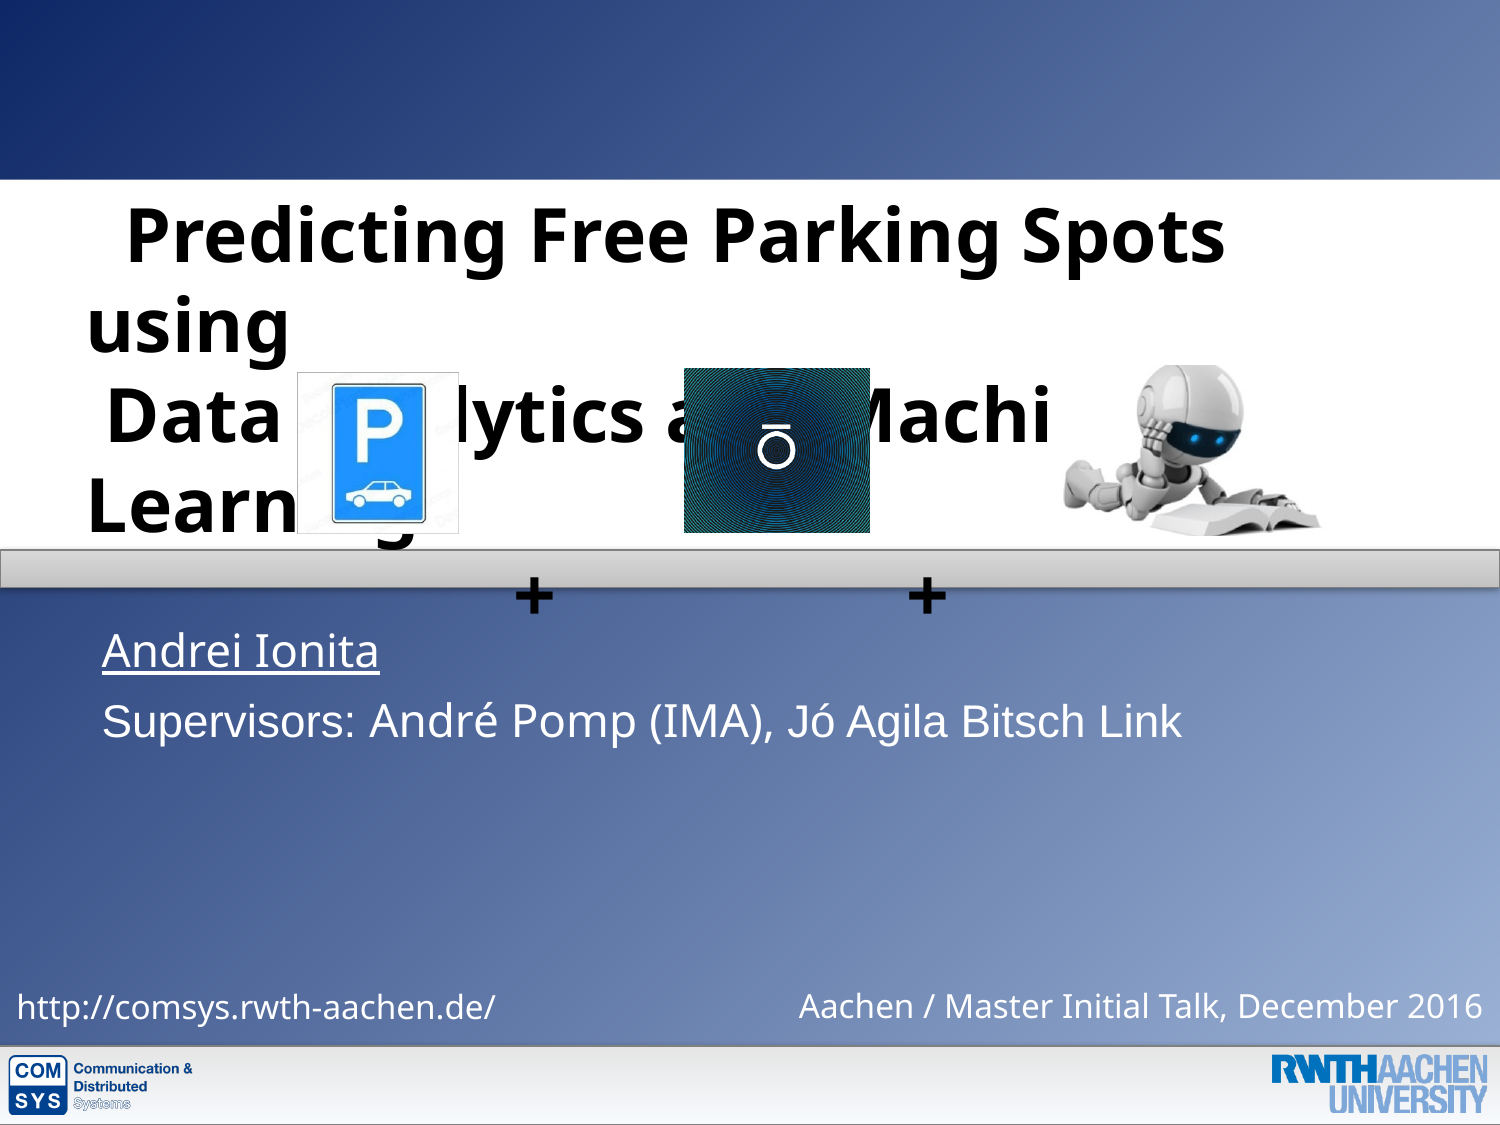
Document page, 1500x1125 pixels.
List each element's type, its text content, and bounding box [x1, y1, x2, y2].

title Predicting Free Parking Spots using Data Analytics and Machine Learning + + [85, 180, 1393, 488]
text_box Andrei Ionita Supervisors: André Pomp (IMA), Jó Agila Bitsch Link [86, 608, 1470, 759]
text_box Aachen / Master Initial Talk, December 2016 [776, 978, 1500, 1033]
picture [684, 368, 871, 533]
picture [297, 372, 459, 534]
picture [1054, 364, 1331, 536]
